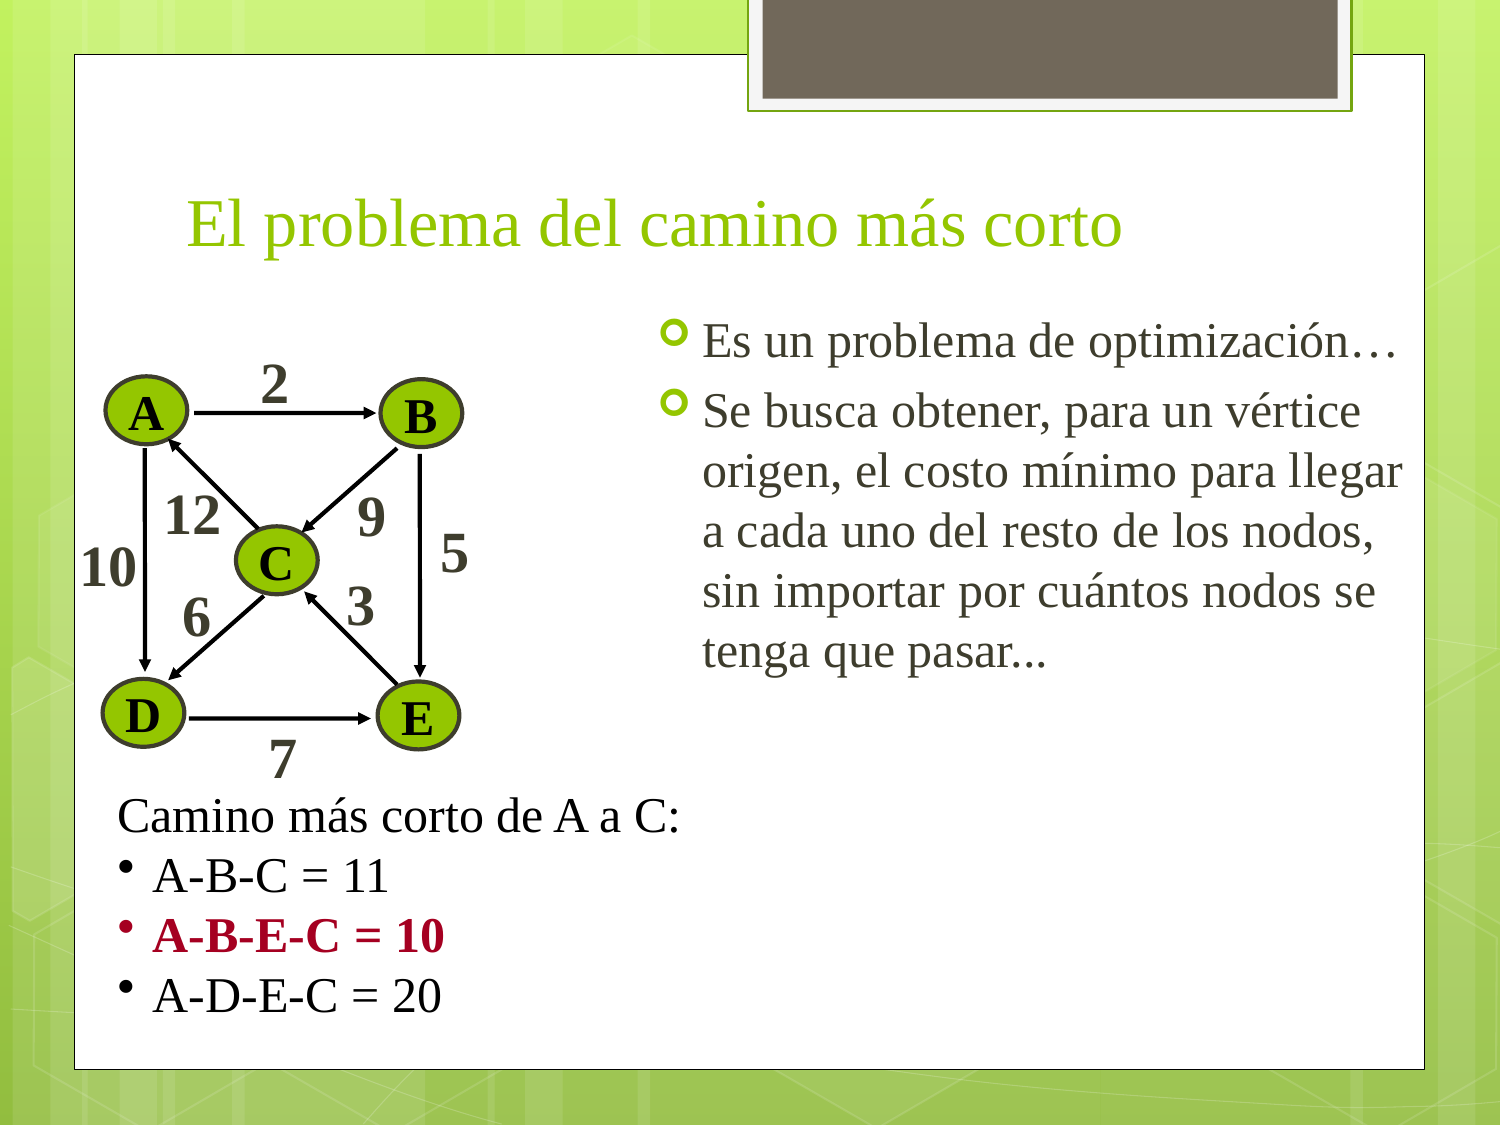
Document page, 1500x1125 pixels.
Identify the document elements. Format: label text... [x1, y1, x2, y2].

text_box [64, 337, 486, 798]
list Es un problema de optimización… Se busca obtener, para un vértice origen, el costo mínimo para llegar a cada uno del resto de los nodos, sin importar por cuántos nodos se tenga que pasar... [631, 299, 1425, 1006]
title El problema del camino más corto [171, 168, 1324, 268]
text_box Camino más corto de A a C: A-B-C = 11 A-B-E-C = 10 A-D-E-C = 20 [102, 775, 697, 1030]
